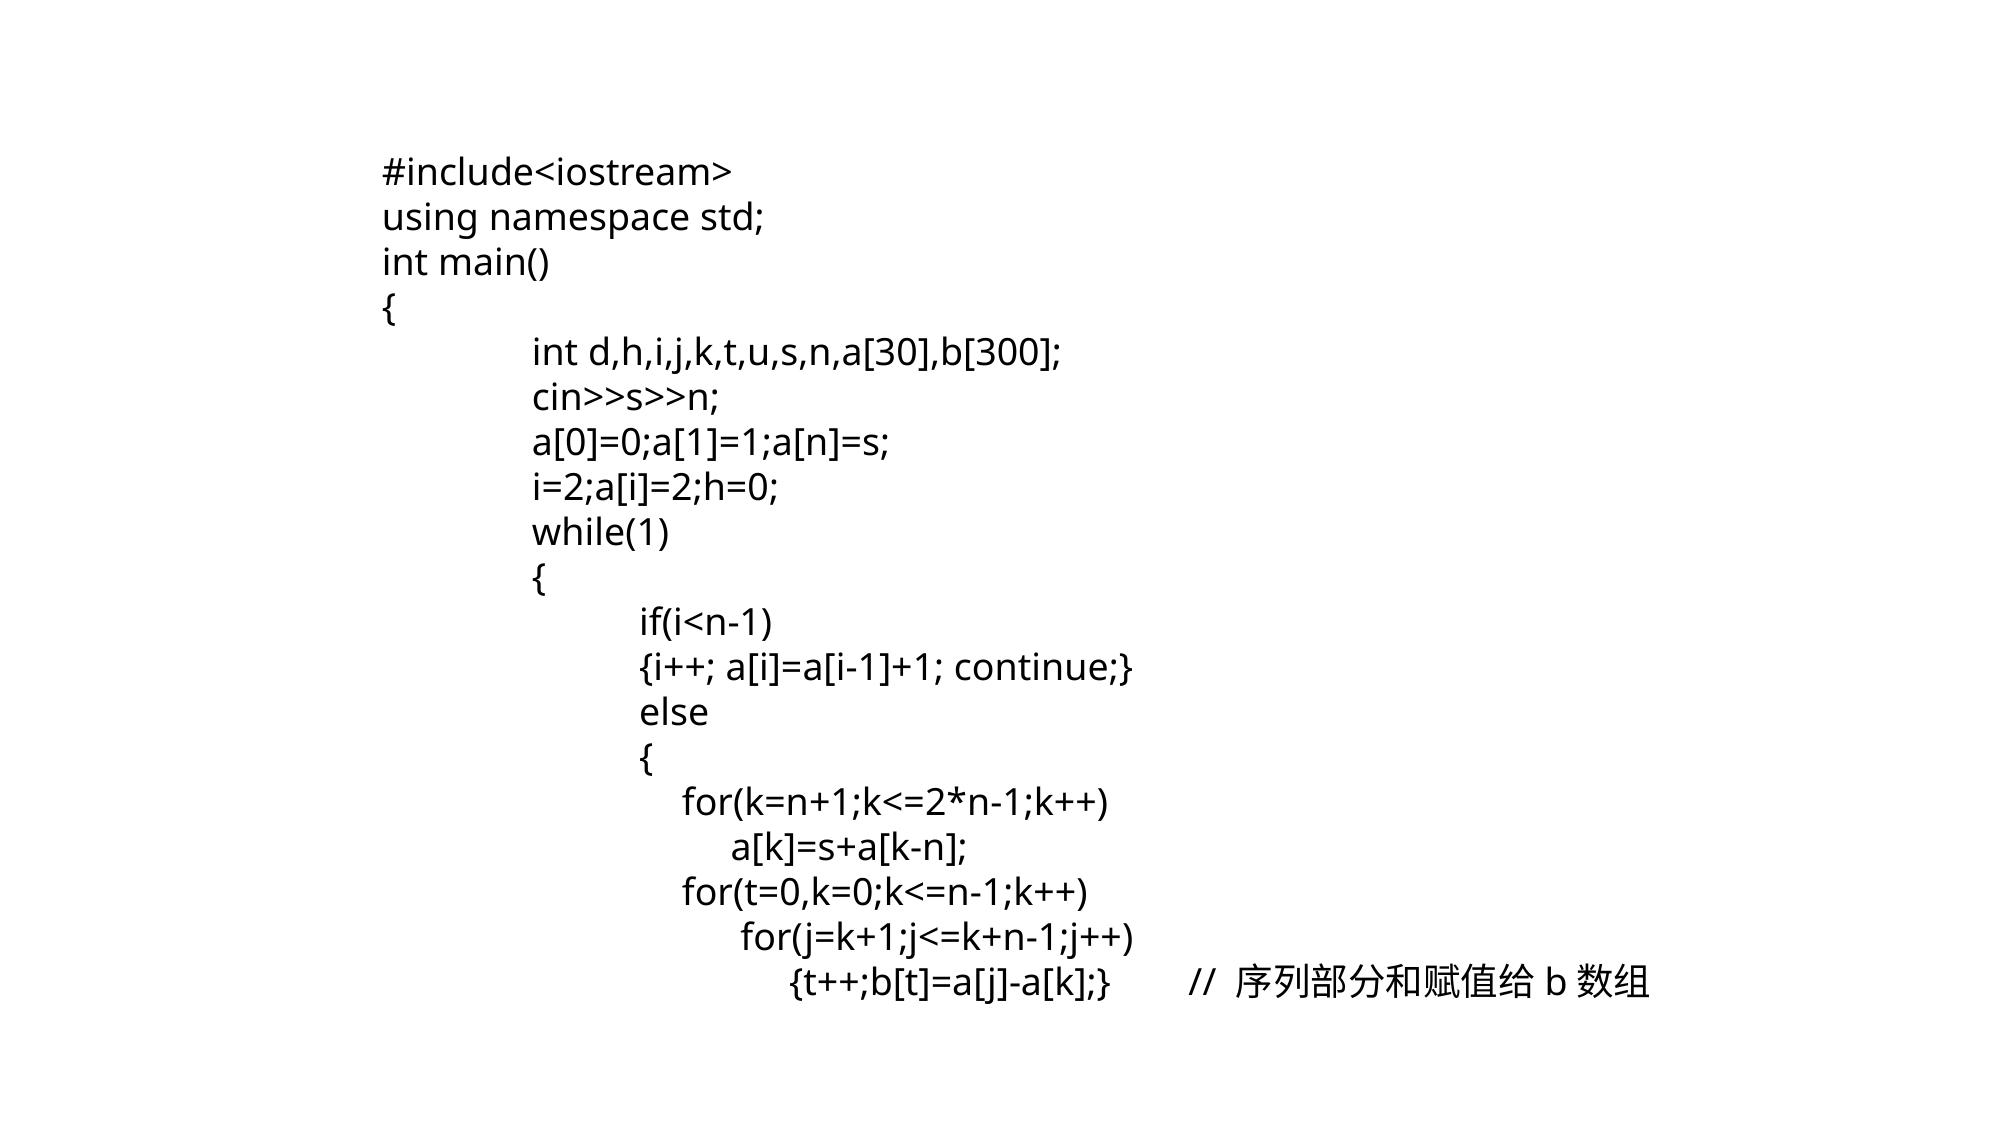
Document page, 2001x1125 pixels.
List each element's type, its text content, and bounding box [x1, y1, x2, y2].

text_box #include<iostream> using namespace std; int main() { int d,h,i,j,k,t,u,s,n,a[30],b[300]; cin>>s>>n; a[0]=0;a[1]=1;a[n]=s; i=2;a[i]=2;h=0; while(1) { if(i<n-1) {i++; a[i]=a[i-1]+1; continue;} else { for(k=n+1;k<=2*n-1;k++) a[k]=s+a[k-n]; for(t=0,k=0;k<=n-1;k++) for(j=k+1;j<=k+n-1;j++) {t++;b[t]=a[j]-a[k];} // 序列部分和赋值给b数组 [367, 140, 1692, 1011]
